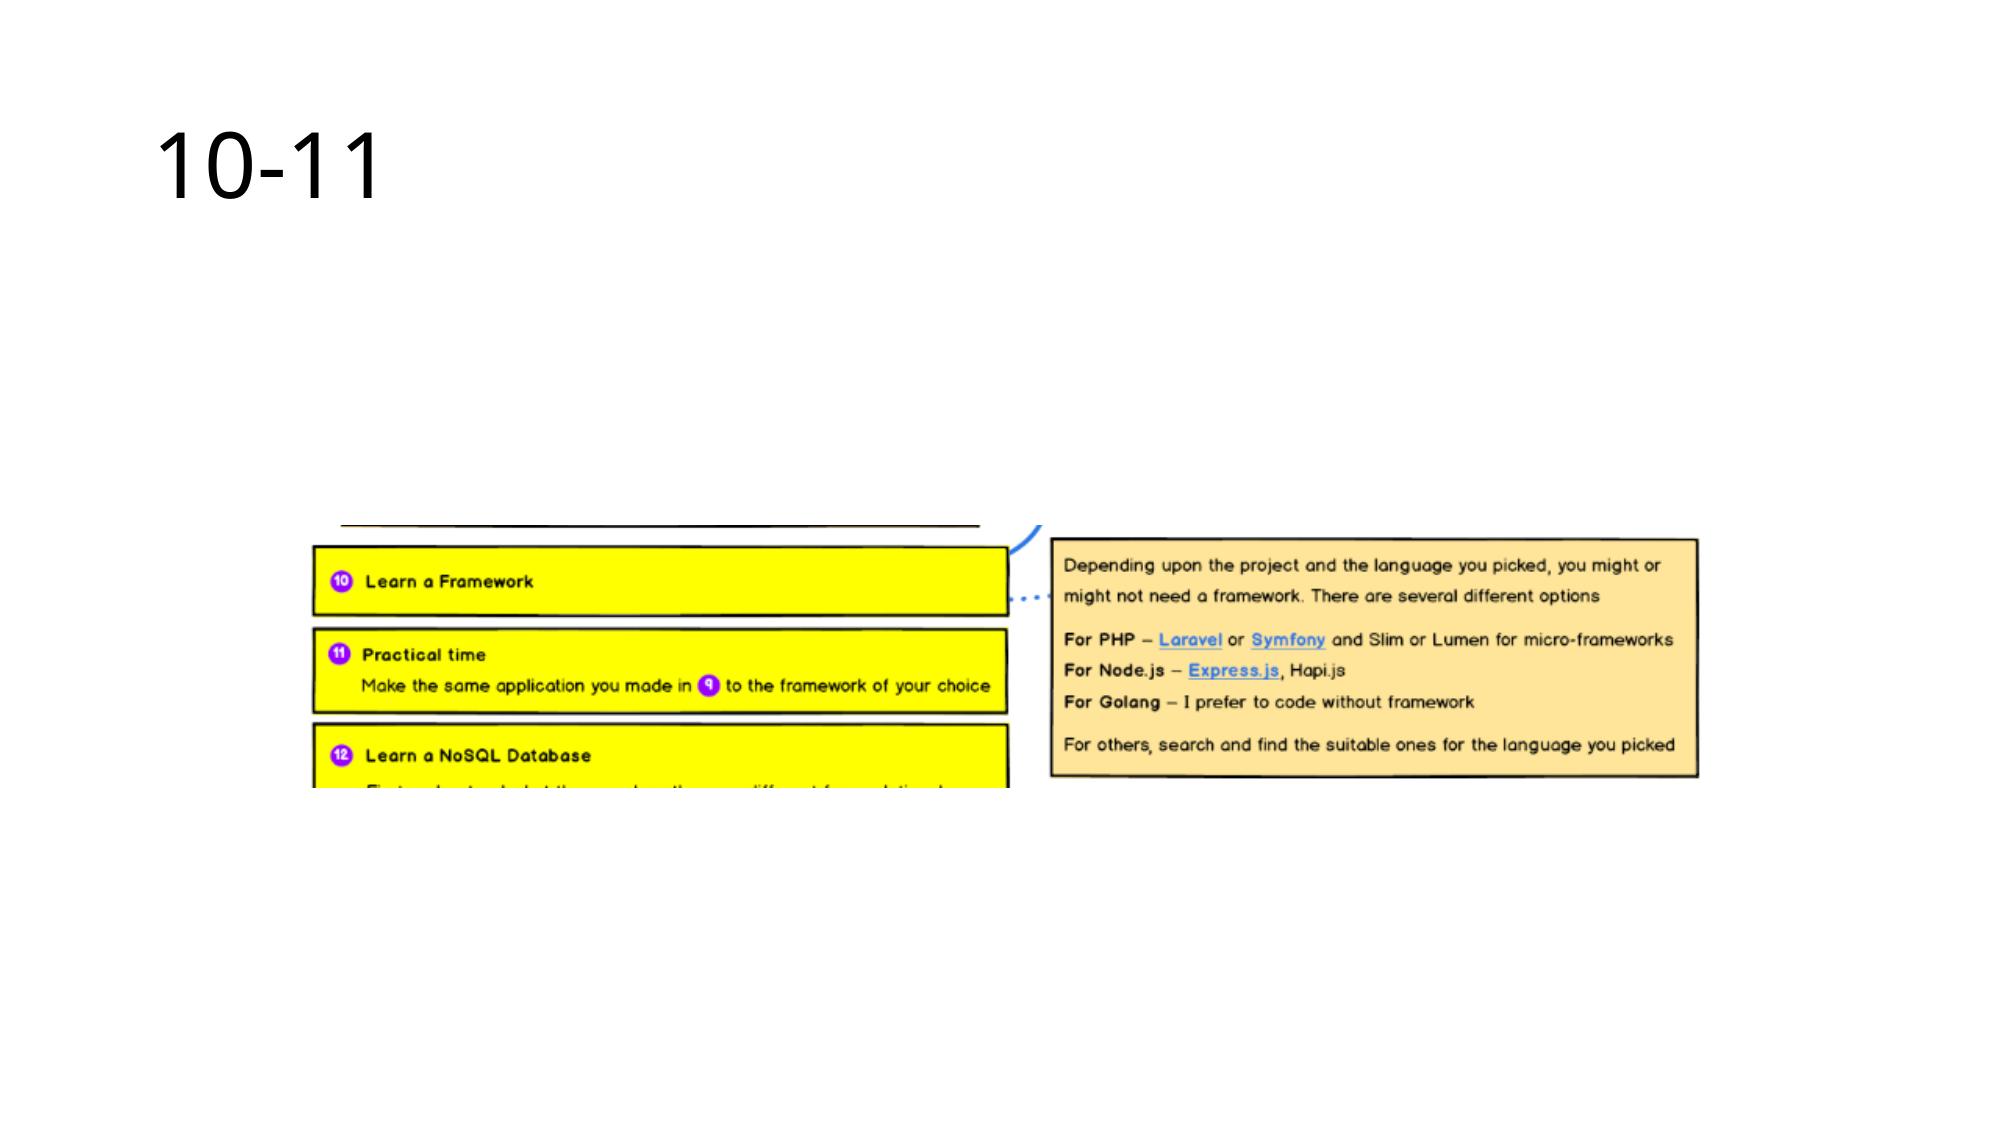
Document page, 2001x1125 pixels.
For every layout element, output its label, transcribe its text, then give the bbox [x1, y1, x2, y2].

title 10-11 [137, 59, 1863, 278]
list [274, 525, 1726, 788]
